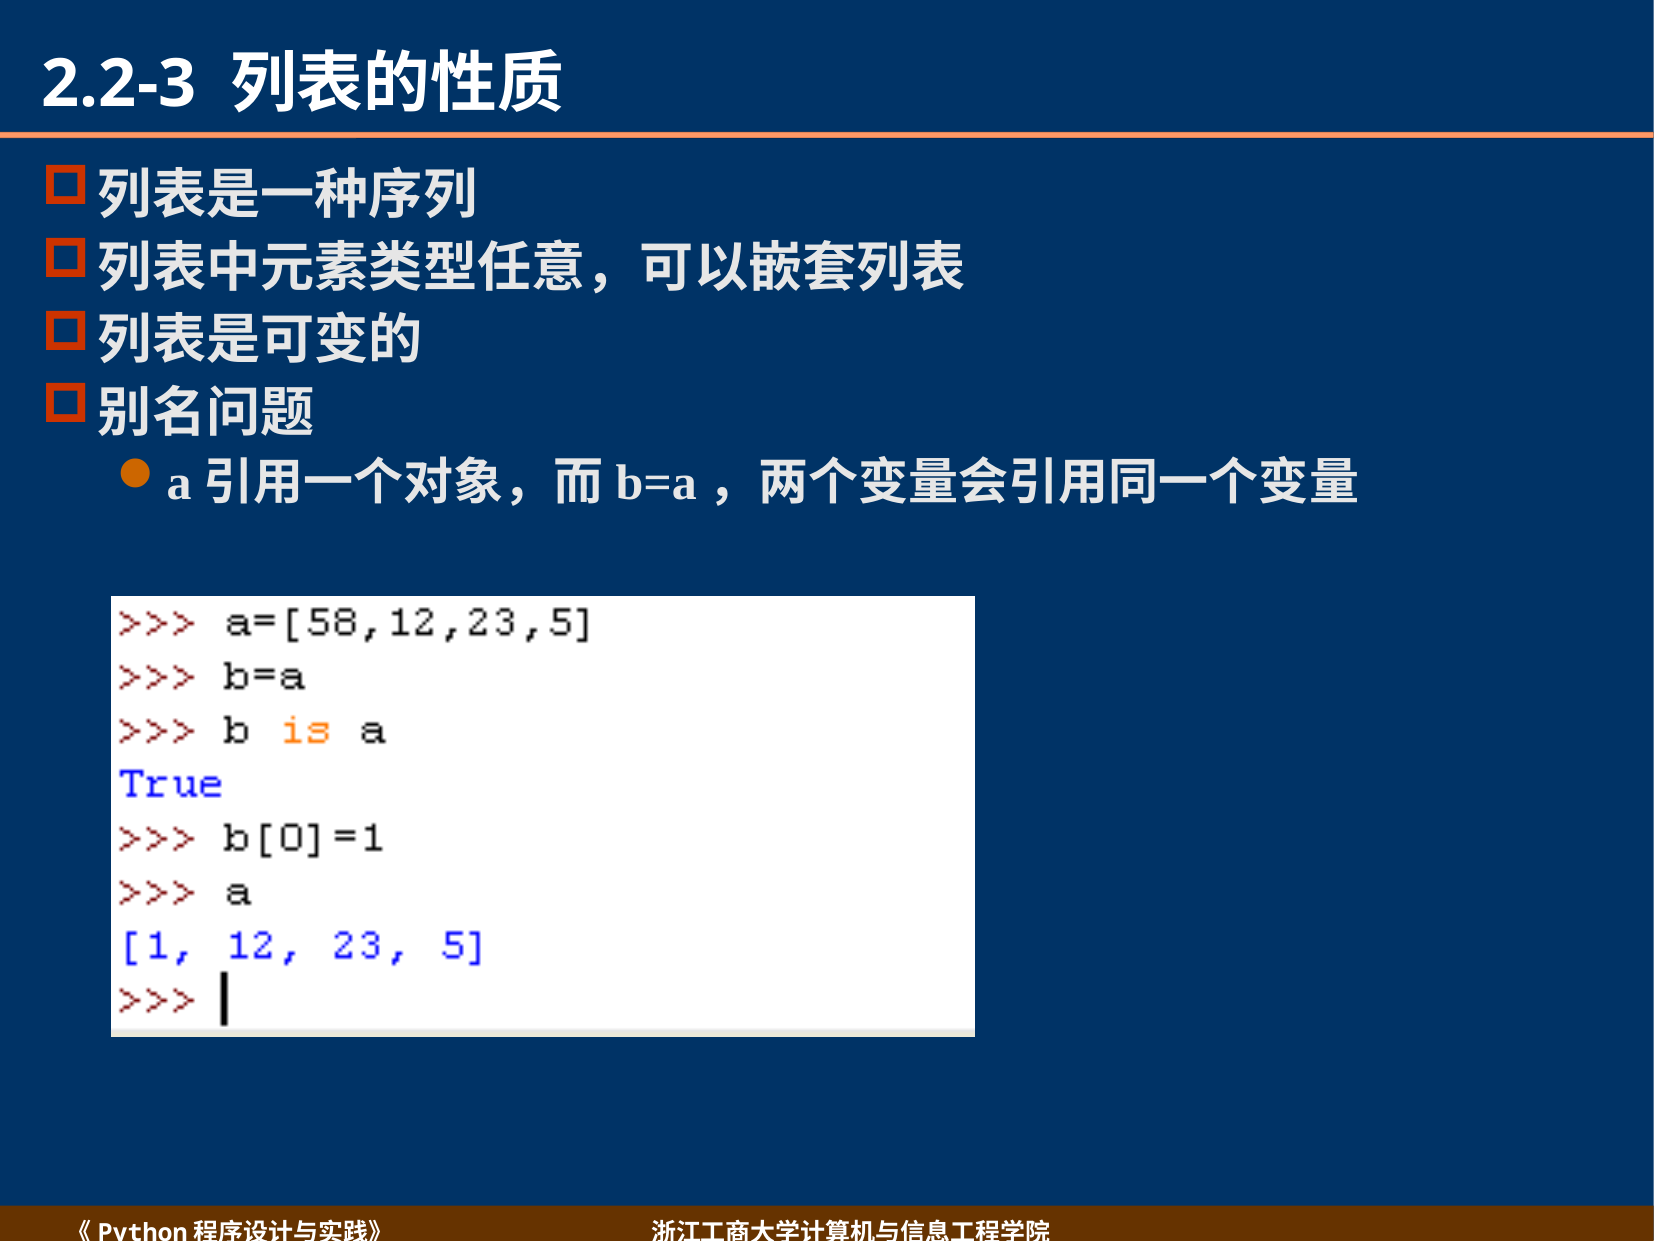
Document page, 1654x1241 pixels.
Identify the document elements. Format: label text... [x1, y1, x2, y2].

list 列表是一种序列 列表中元素类型任意，可以嵌套列表 列表是可变的 别名问题 a引用一个对象，而b=a，两个变量会引用同一个变量 [41, 151, 1602, 1195]
title 2.2-3 列表的性质 [41, 22, 1601, 129]
picture [111, 596, 975, 1037]
